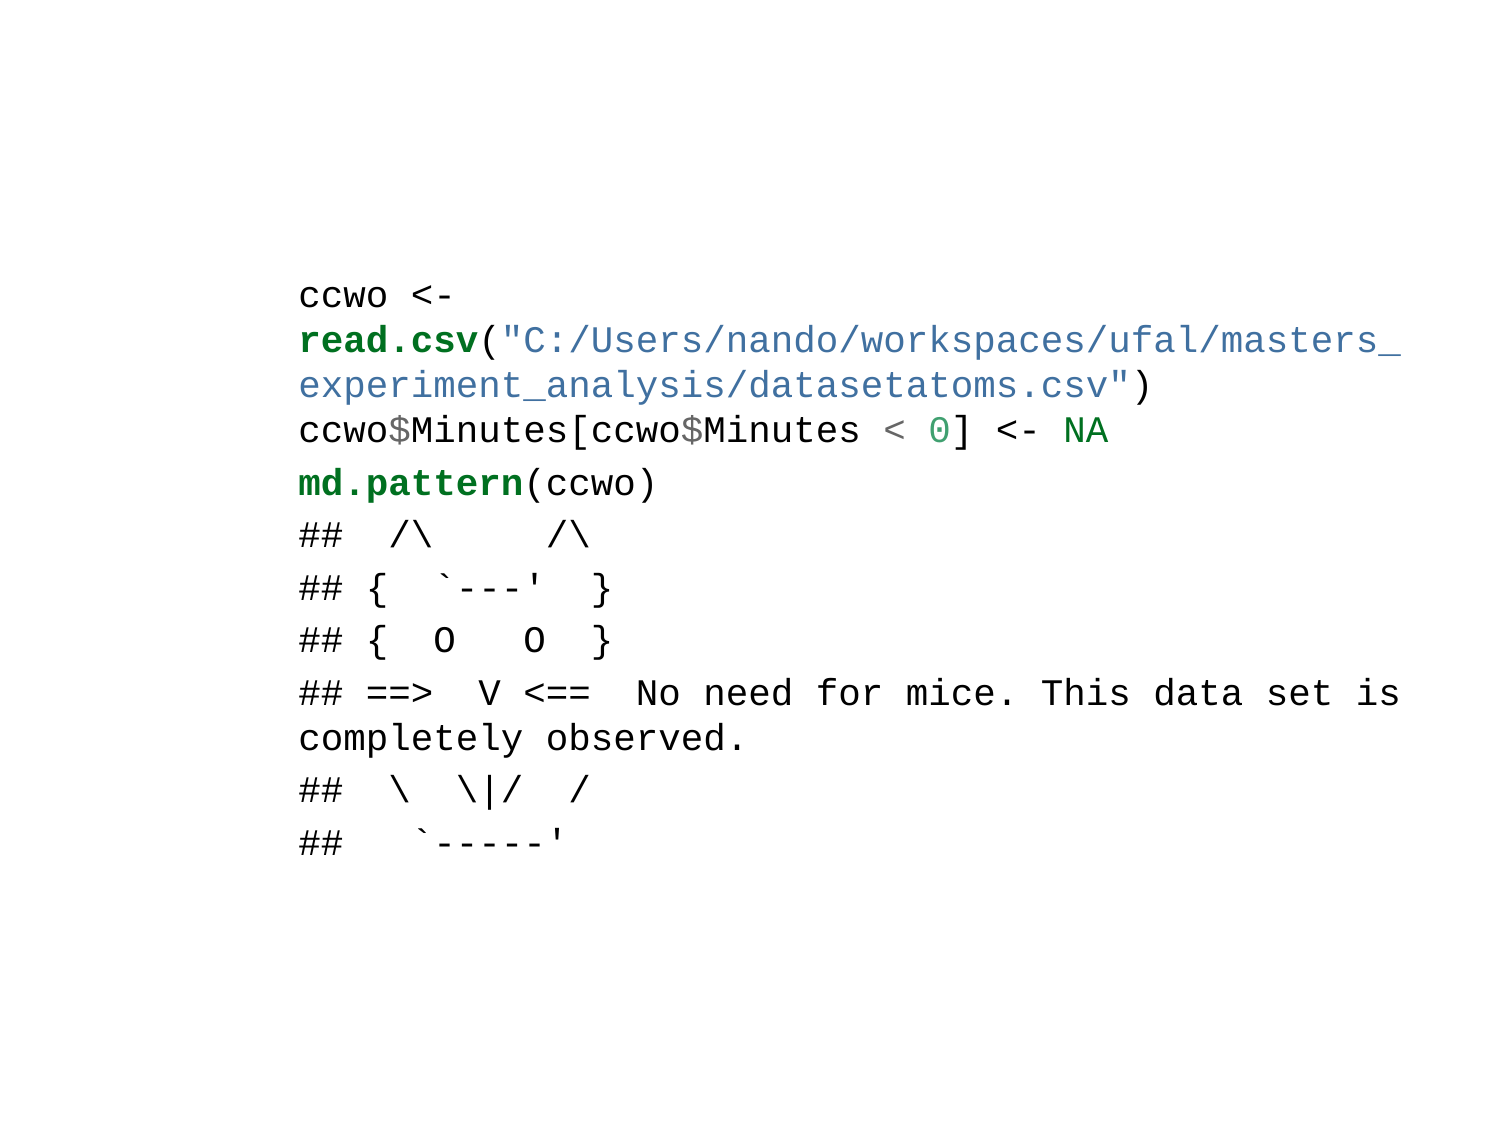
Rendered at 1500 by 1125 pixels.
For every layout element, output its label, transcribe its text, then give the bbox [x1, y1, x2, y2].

list ccwo <- read.csv("C:/Users/nando/workspaces/ufal/masters_experiment_analysis/datasetatoms.csv") ccwo$Minutes[ccwo$Minutes < 0] <- NA md.pattern(ccwo) ## /\ /\ ## { `---' } ## { O O } ## ==> V <== No need for mice. This data set is completely observed. ## \ \|/ / ## `-----' [75, 262, 1425, 1005]
